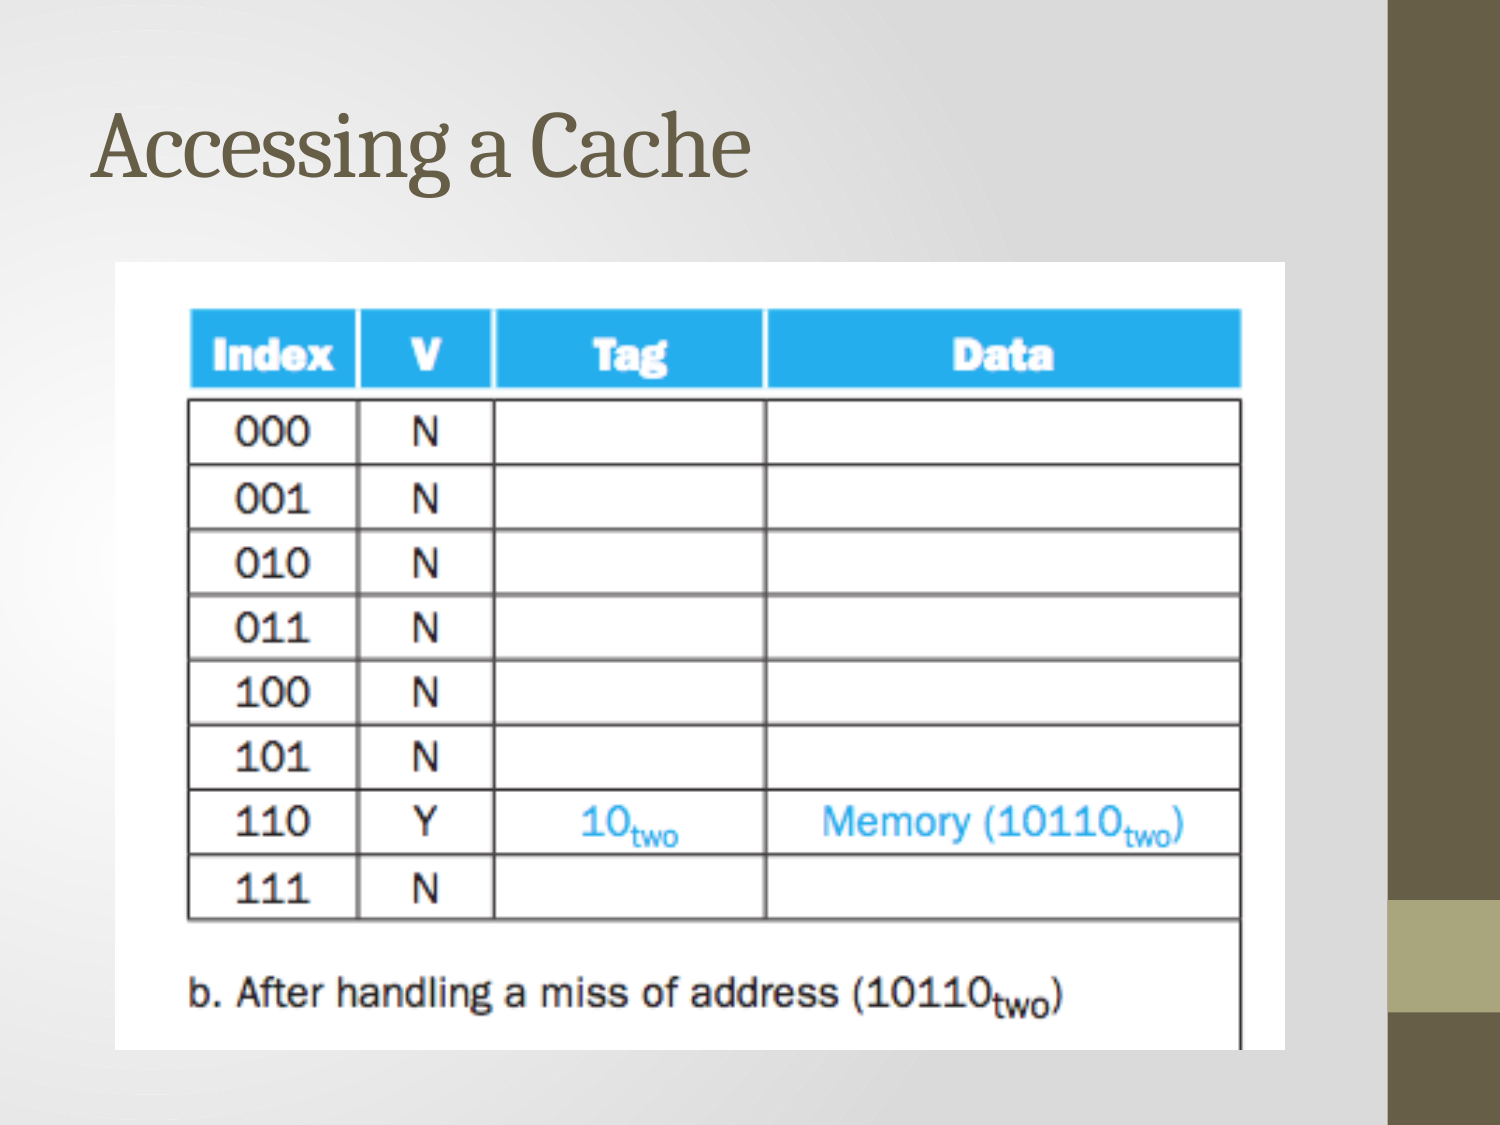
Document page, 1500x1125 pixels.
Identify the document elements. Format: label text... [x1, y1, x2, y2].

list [74, 261, 1326, 1051]
title Accessing a Cache [75, 45, 1325, 233]
